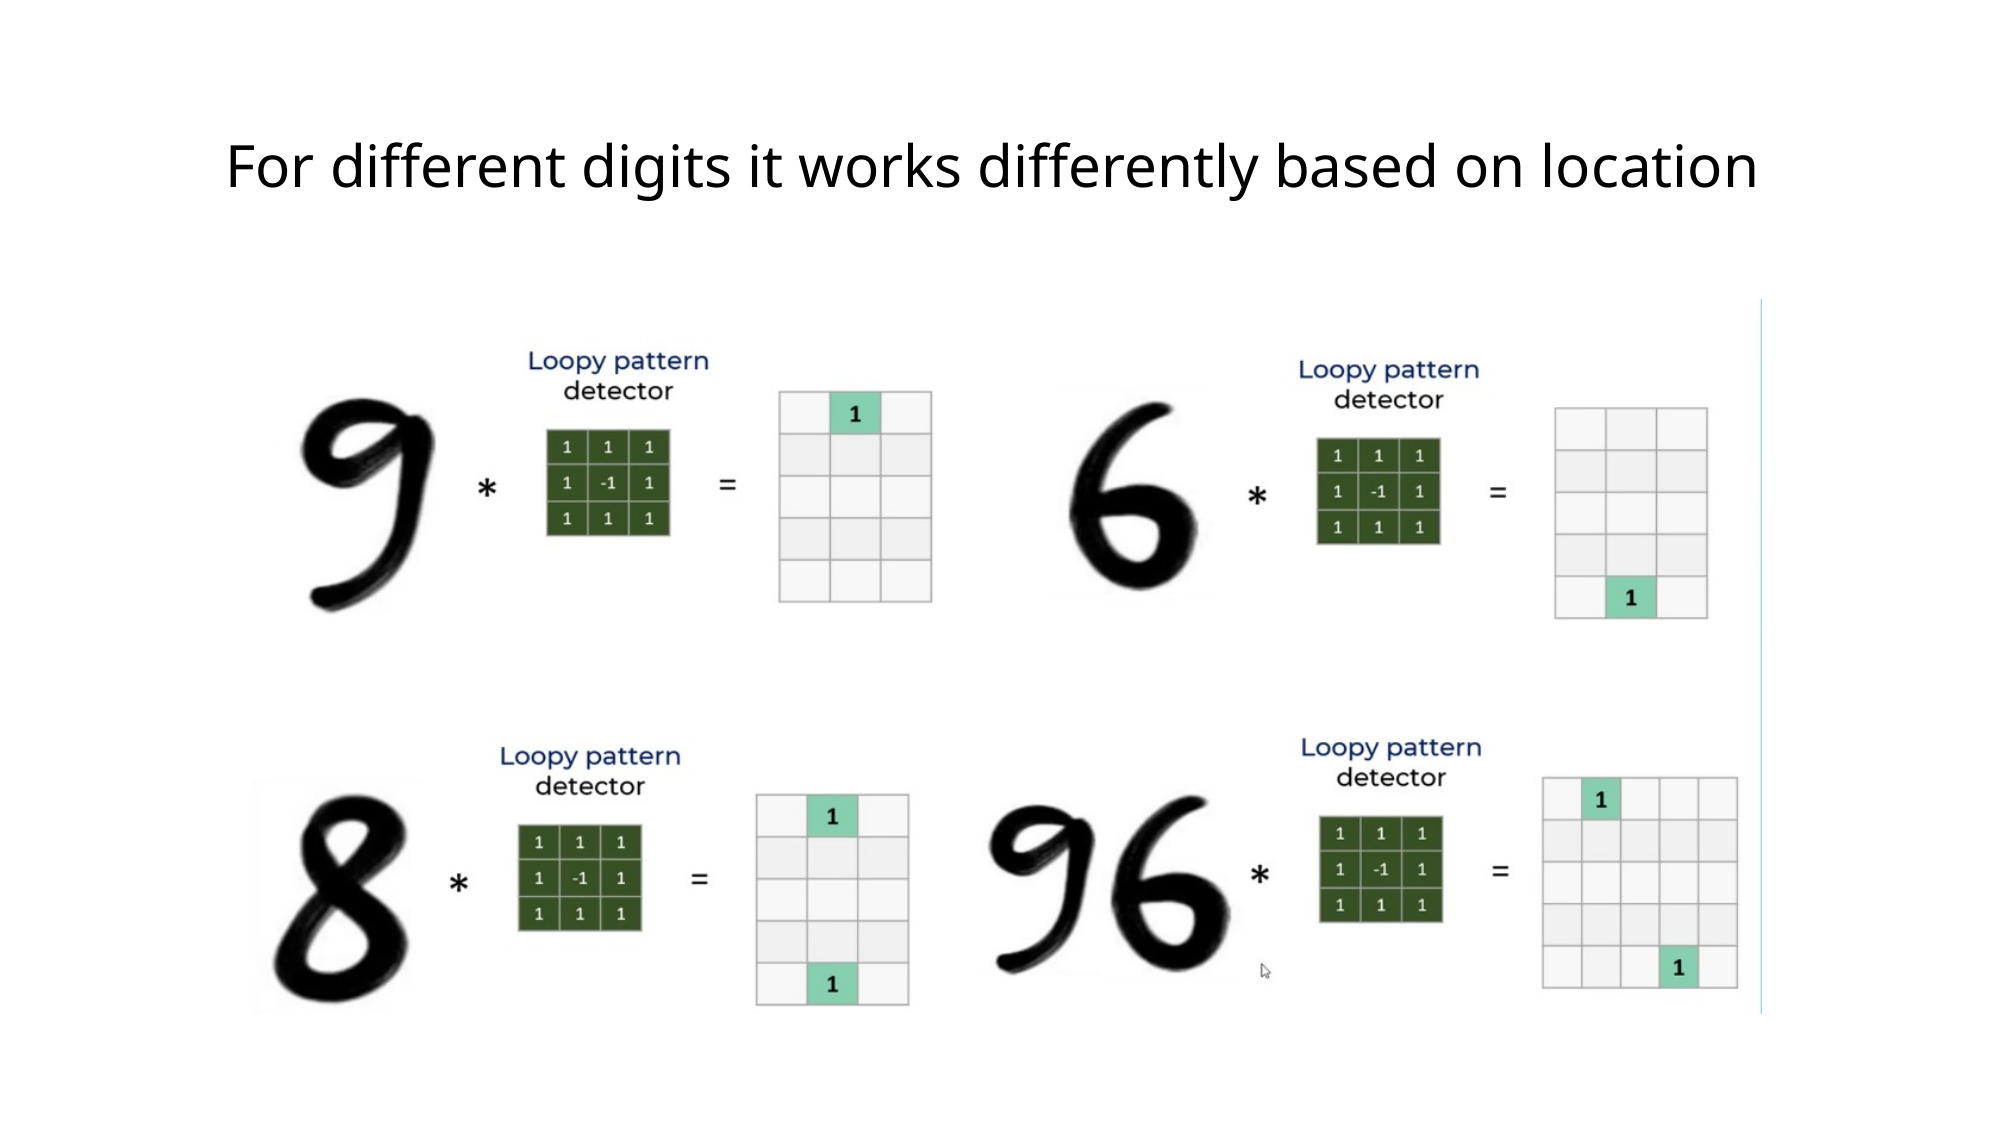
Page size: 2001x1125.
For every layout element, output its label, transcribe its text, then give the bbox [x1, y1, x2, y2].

title For different digits it works differently based on location [137, 59, 1863, 278]
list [237, 298, 1762, 1014]
